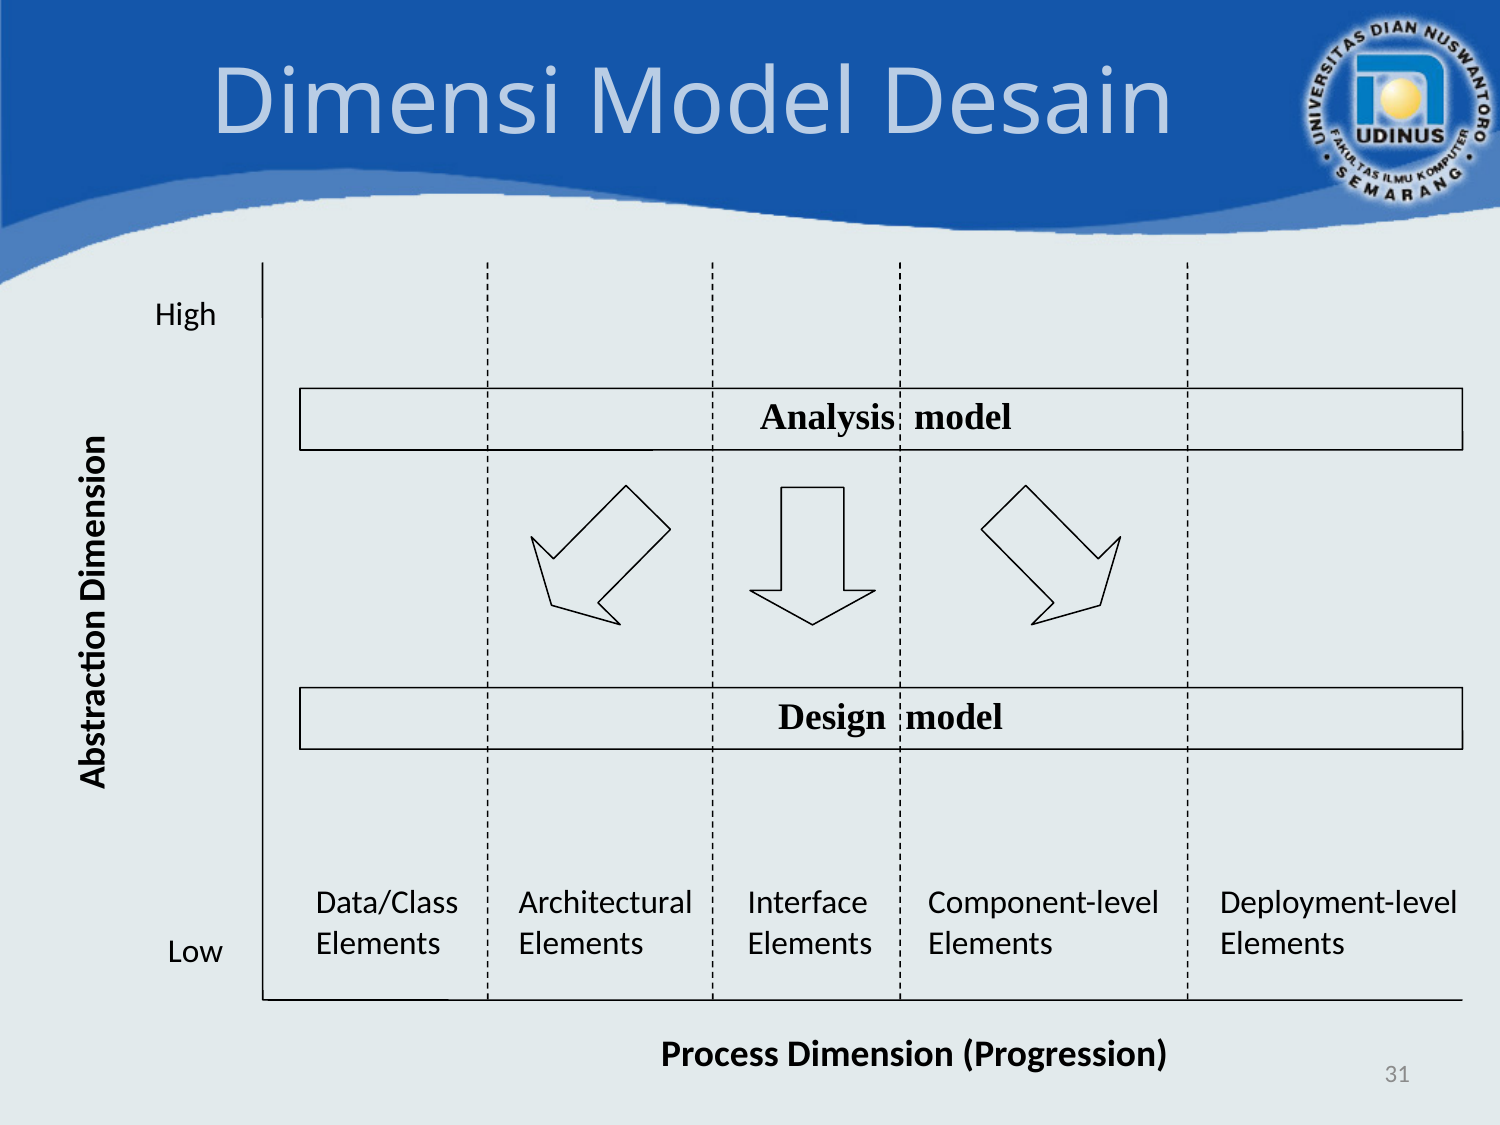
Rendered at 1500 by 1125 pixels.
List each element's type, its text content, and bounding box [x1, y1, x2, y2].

text_box Interface Elements [732, 875, 888, 969]
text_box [299, 687, 1463, 750]
title Dimensi Model Desain [62, 2, 1325, 191]
picture [0, 0, 1500, 1125]
text_box Abstraction Dimension [62, 420, 122, 805]
text_box Architectural Elements [503, 875, 708, 969]
text_box Low [153, 924, 239, 979]
text_box Component-level Elements [913, 875, 1175, 969]
slide_number 31 [1074, 1042, 1425, 1103]
text_box Process Dimension (Progression) [646, 1025, 1184, 1084]
text_box [981, 485, 1121, 625]
text_box Data/Class Elements [301, 875, 474, 969]
text_box [531, 485, 671, 625]
text_box [750, 487, 876, 625]
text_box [299, 388, 1463, 450]
text_box High [140, 287, 232, 341]
text_box Deployment-level Elements [1205, 875, 1474, 969]
